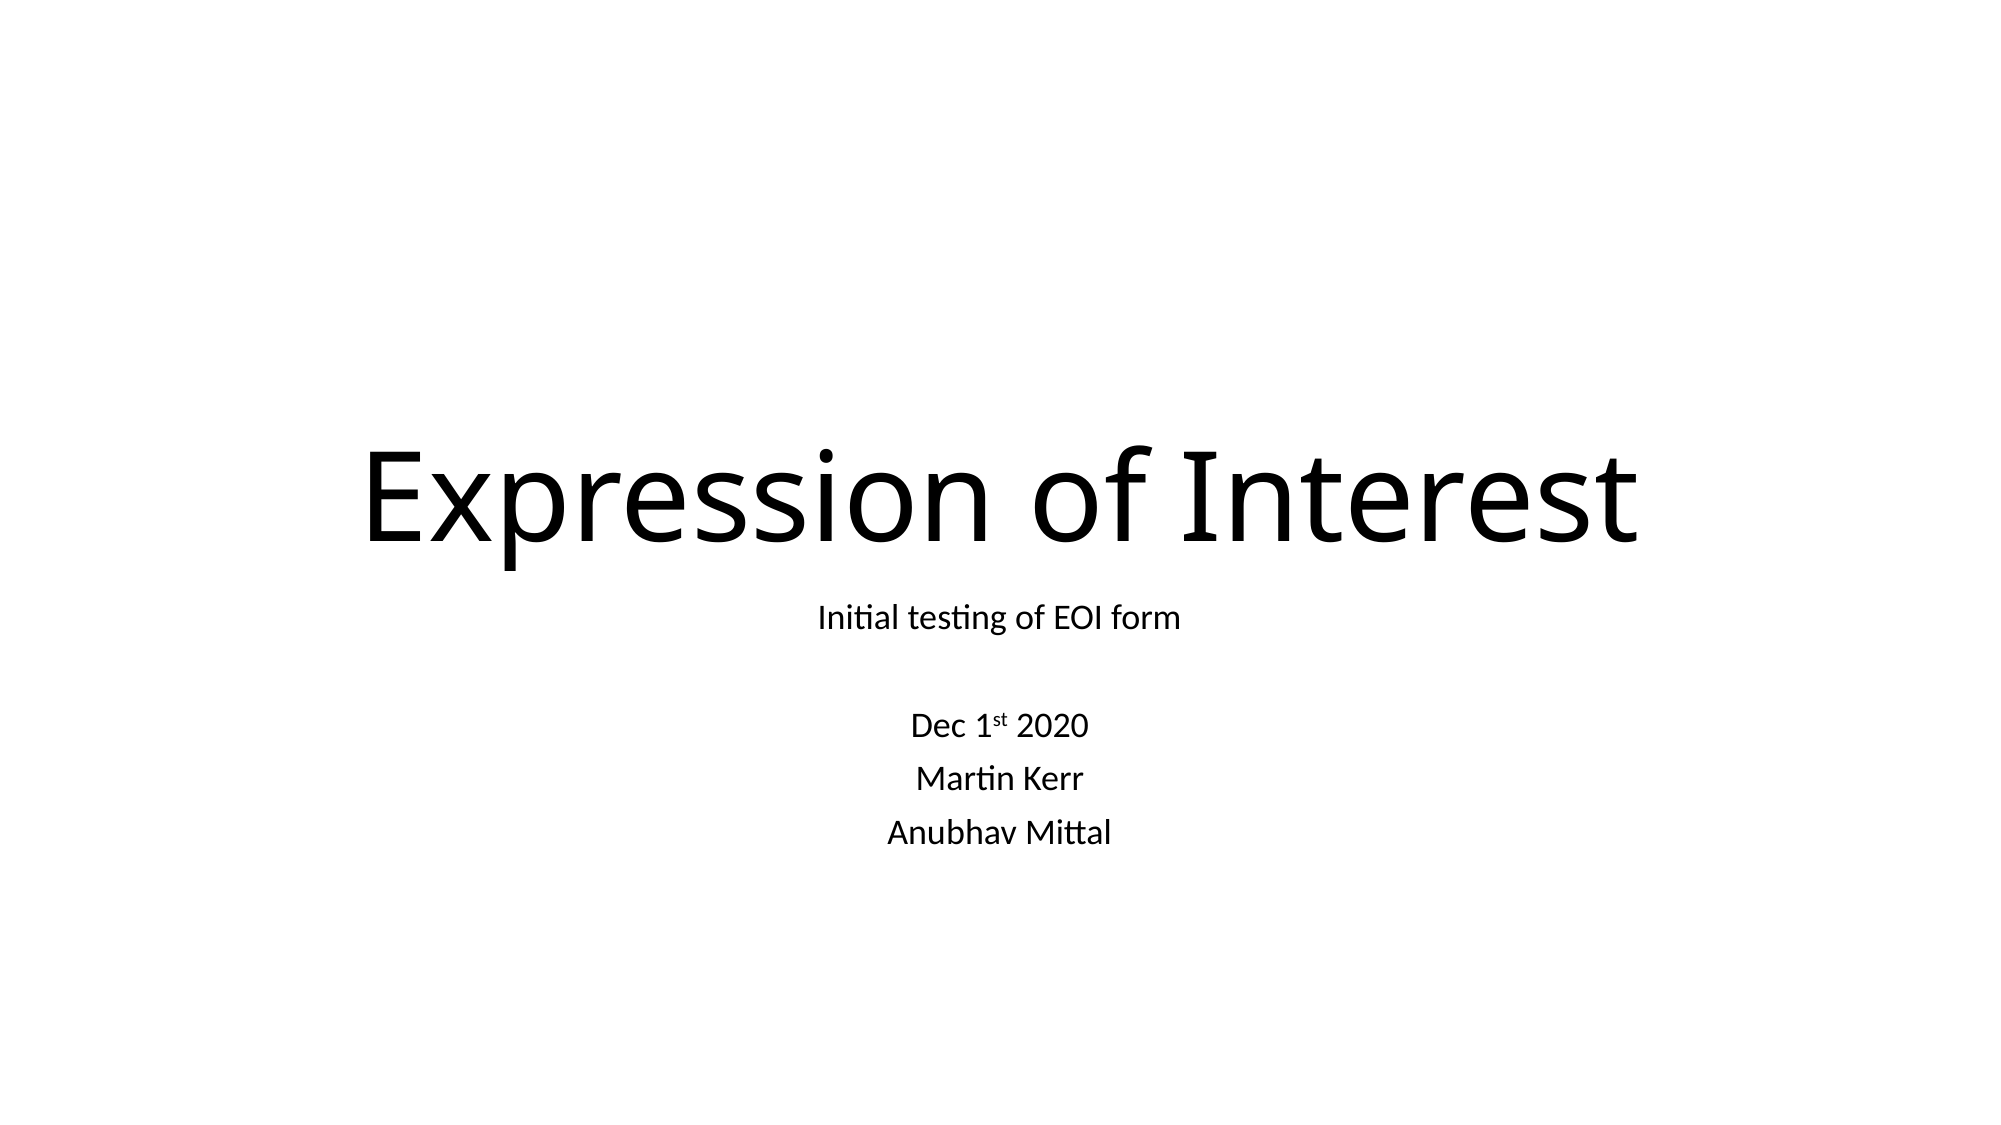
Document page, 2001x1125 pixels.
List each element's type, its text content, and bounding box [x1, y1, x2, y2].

subtitle Initial testing of EOI form Dec 1st 2020 Martin Kerr Anubhav Mittal [249, 590, 1750, 863]
title Expression of Interest [249, 184, 1750, 576]
